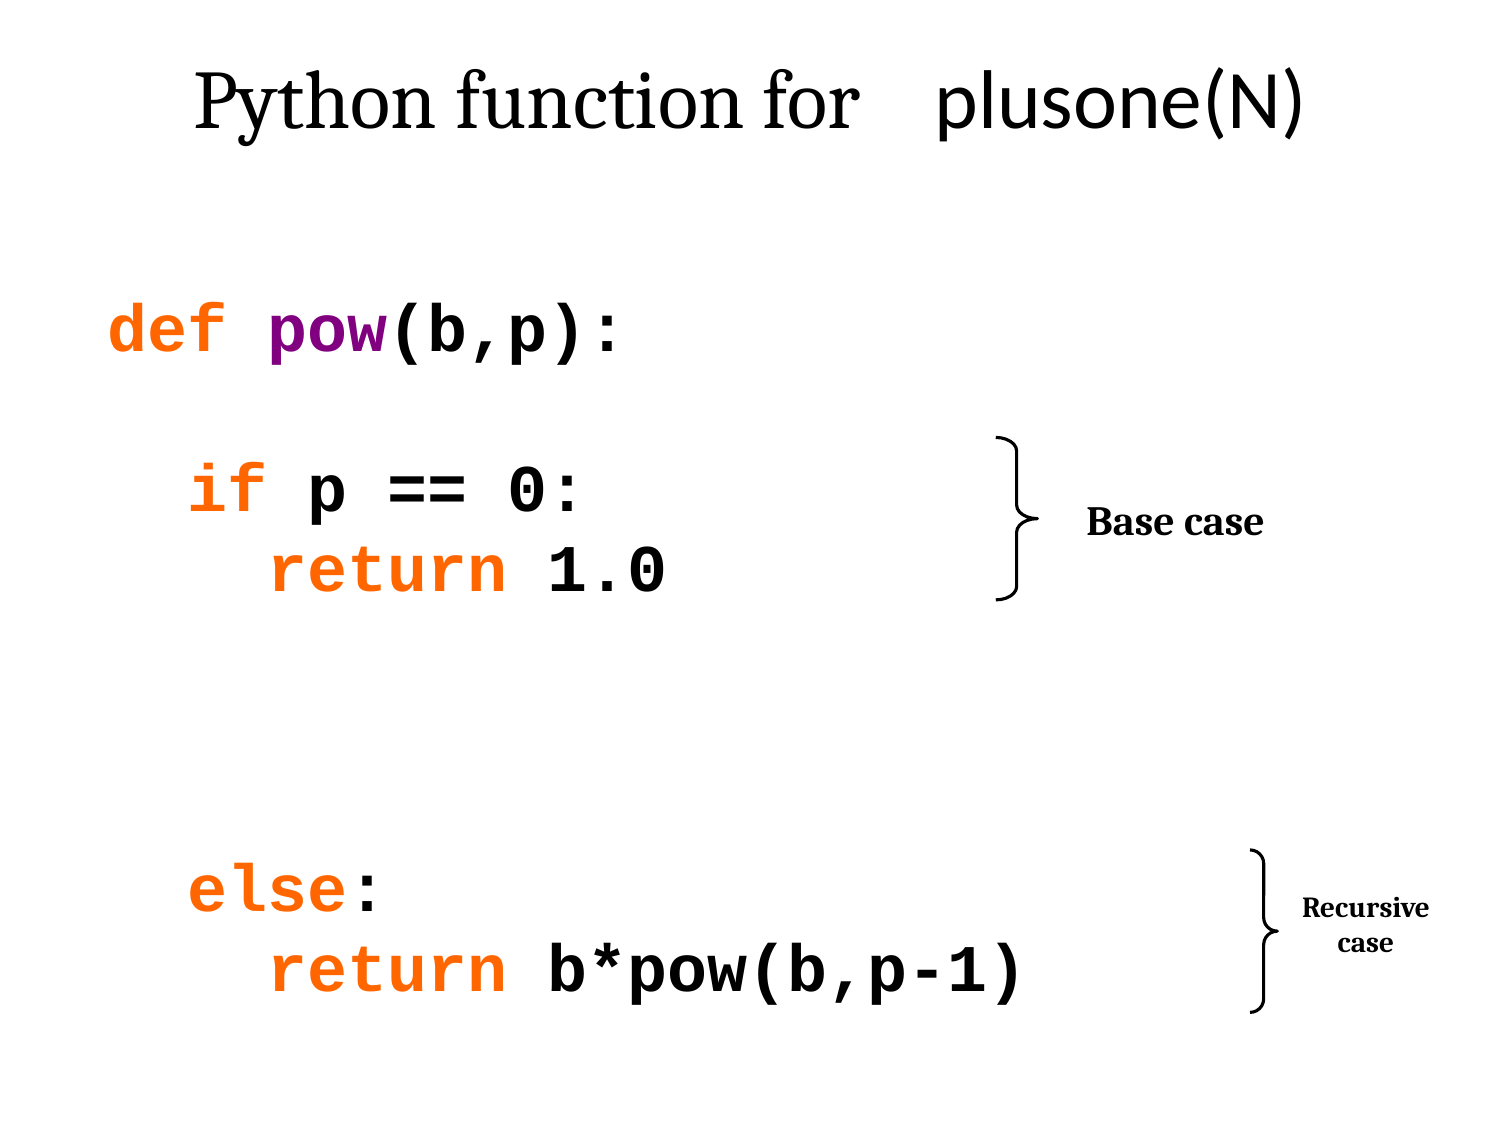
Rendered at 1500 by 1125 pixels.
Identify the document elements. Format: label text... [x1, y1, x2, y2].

text_box [995, 437, 1017, 600]
text_box [1250, 849, 1269, 1013]
text_box Base case [1001, 486, 1350, 551]
text_box def pow(b,p): if p == 0: return 1.0 else: return b*pow(b,p-1) [12, 277, 1313, 1012]
text_box Python function for plusone(N) [125, 37, 1375, 153]
text_box Recursive case [1269, 880, 1463, 966]
